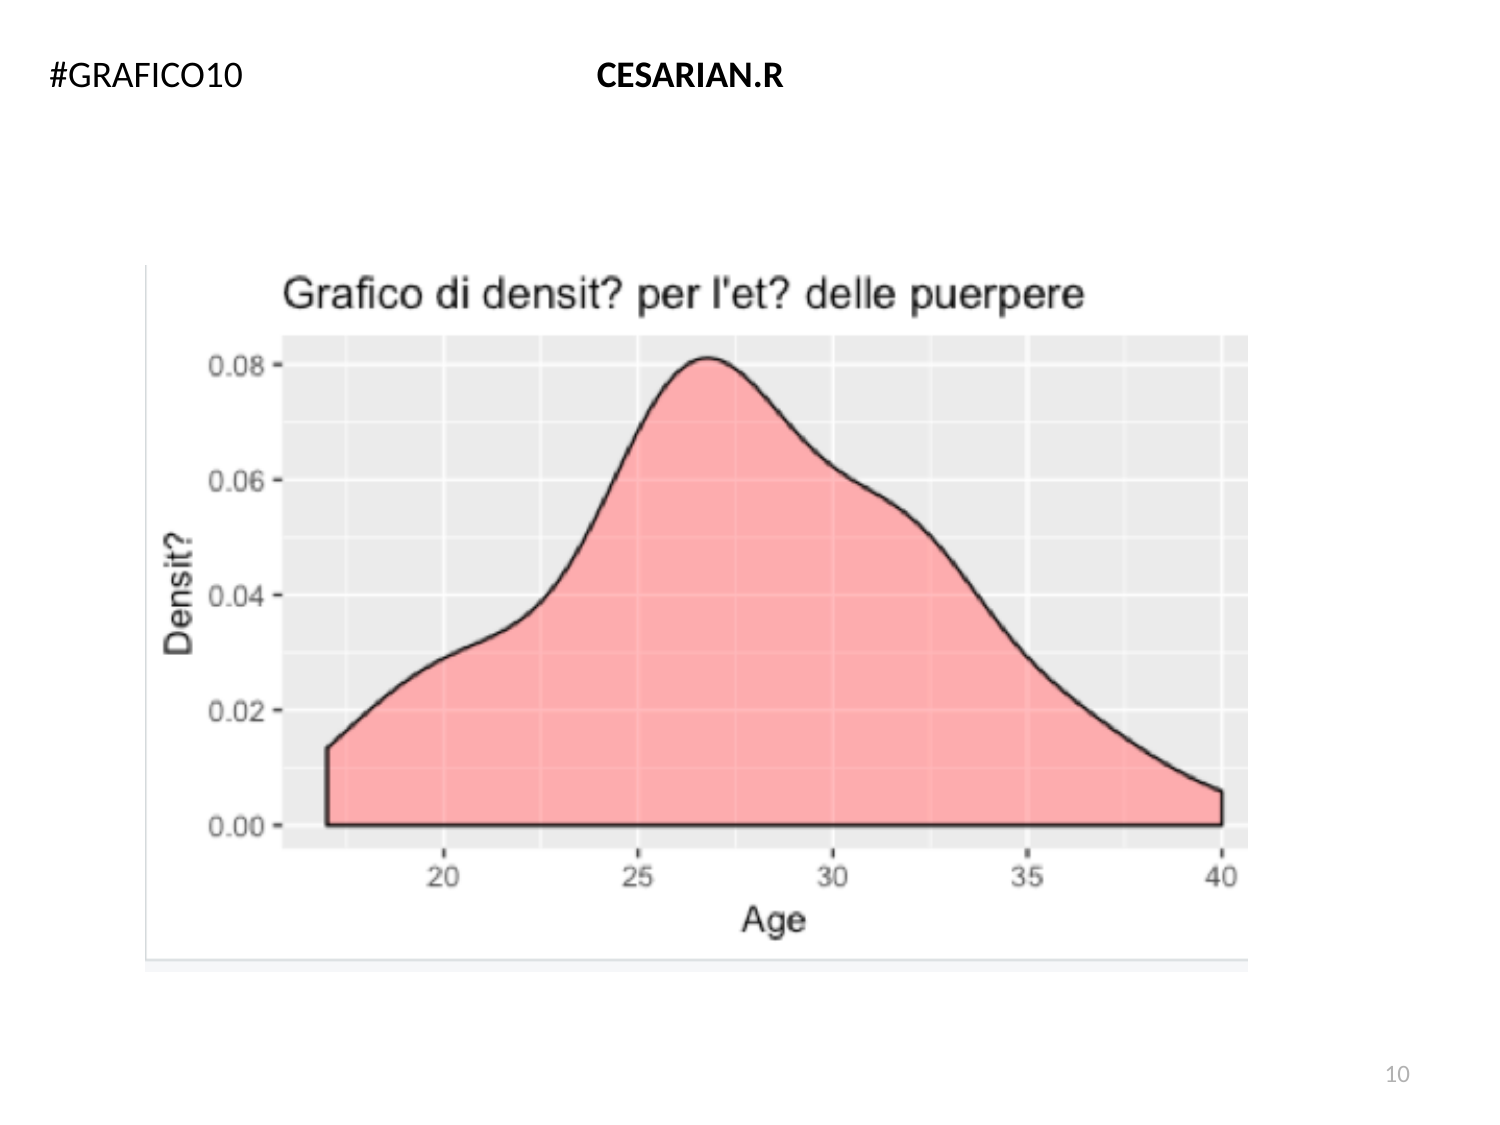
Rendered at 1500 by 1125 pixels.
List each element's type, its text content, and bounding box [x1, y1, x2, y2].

slide_number 10 [1074, 1042, 1425, 1103]
text_box CESARIAN.R [582, 42, 800, 103]
picture [144, 265, 1248, 973]
text_box #GRAFICO10 [34, 42, 259, 103]
